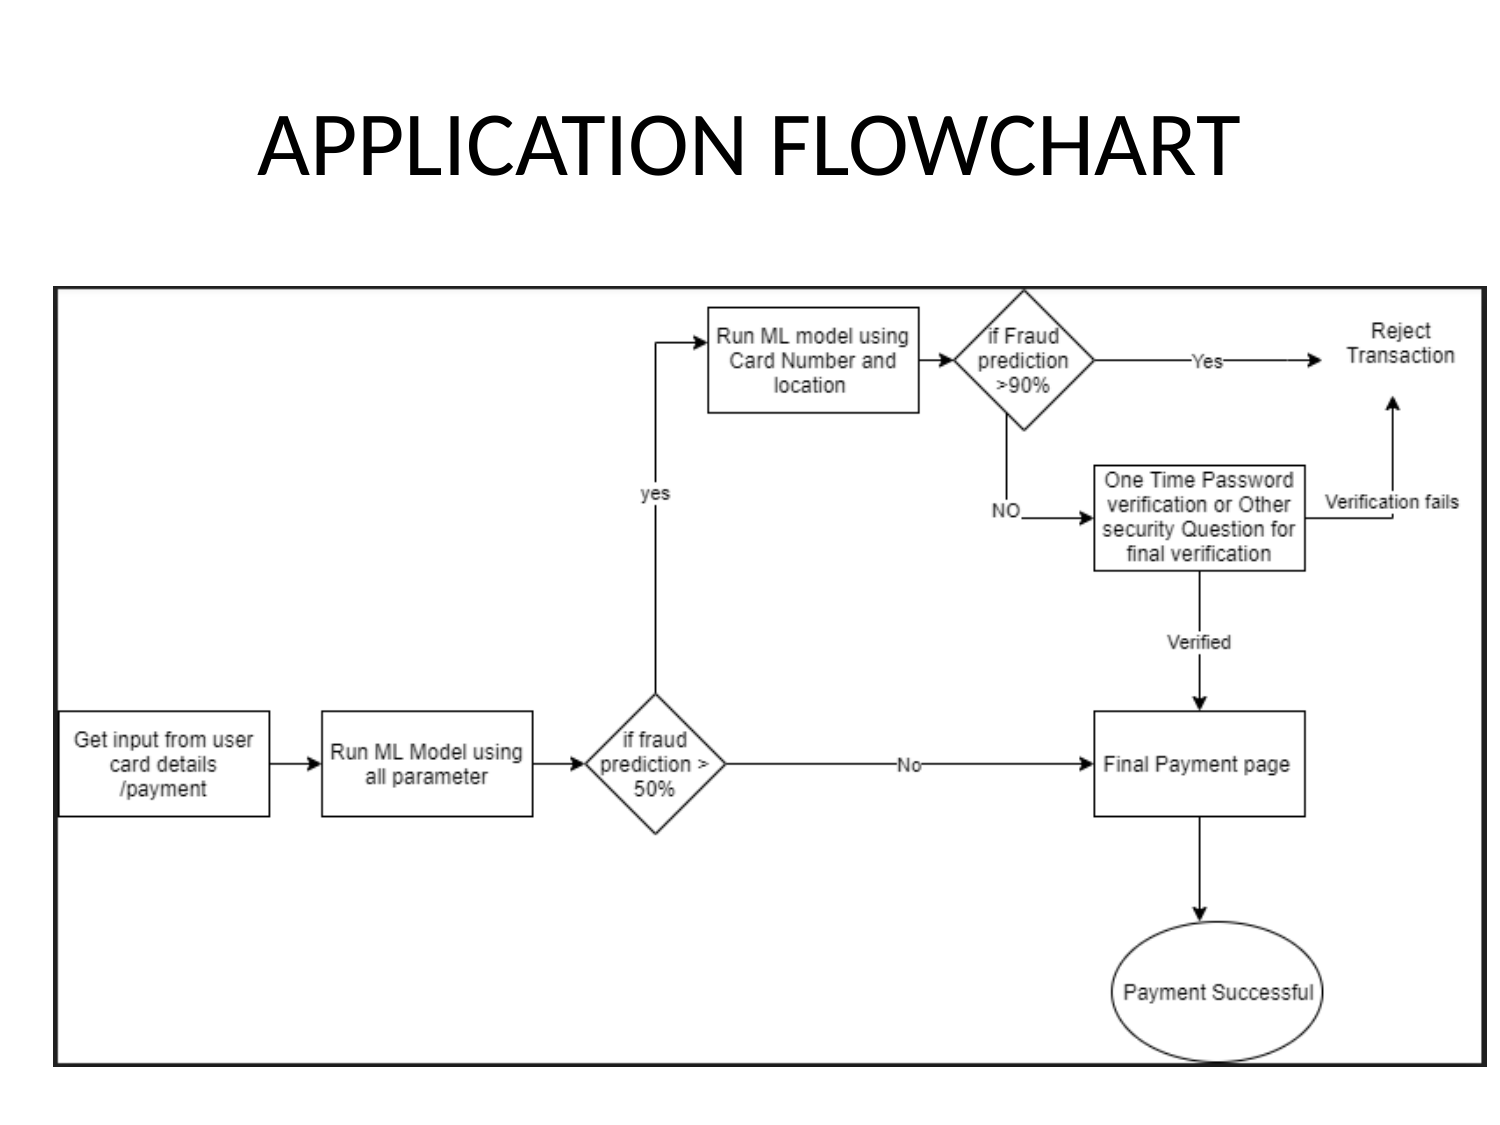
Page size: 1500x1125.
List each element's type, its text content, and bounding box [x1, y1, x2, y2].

title APPLICATION FLOWCHART [75, 45, 1425, 233]
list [52, 285, 1487, 1068]
